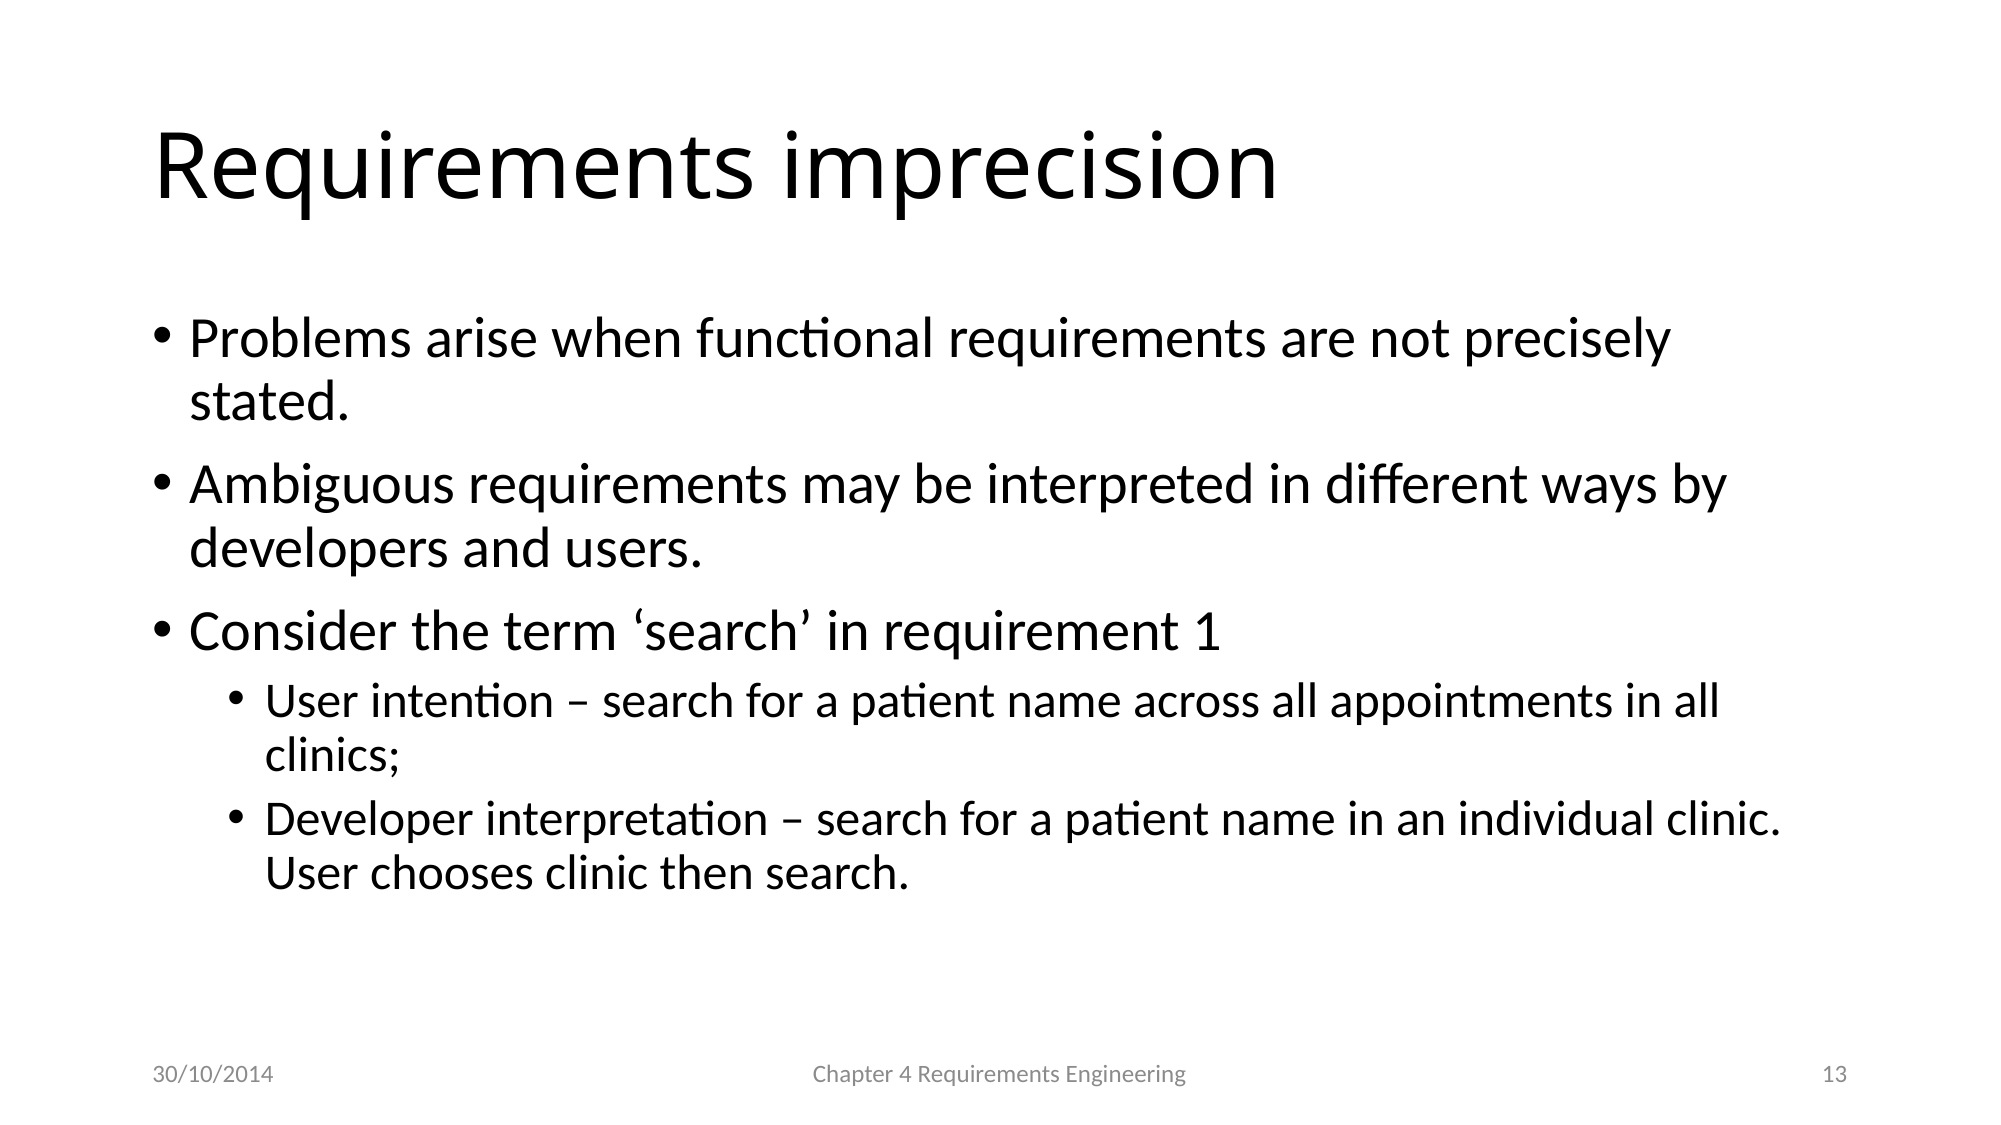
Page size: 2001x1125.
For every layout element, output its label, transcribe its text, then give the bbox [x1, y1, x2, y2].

footer Chapter 4 Requirements Engineering [662, 1042, 1338, 1103]
title Requirements imprecision [137, 59, 1863, 278]
list Problems arise when functional requirements are not precisely stated. Ambiguous requirements may be interpreted in different ways by developers and users. Consider the term ‘search’ in requirement 1 User intention – search for a patient name across all appointments in all clinics; Developer interpretation – search for a patient name in an individual clinic. User chooses clinic then search. [137, 299, 1863, 1014]
slide_number 13 [1412, 1042, 1863, 1103]
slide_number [137, 1042, 588, 1103]
